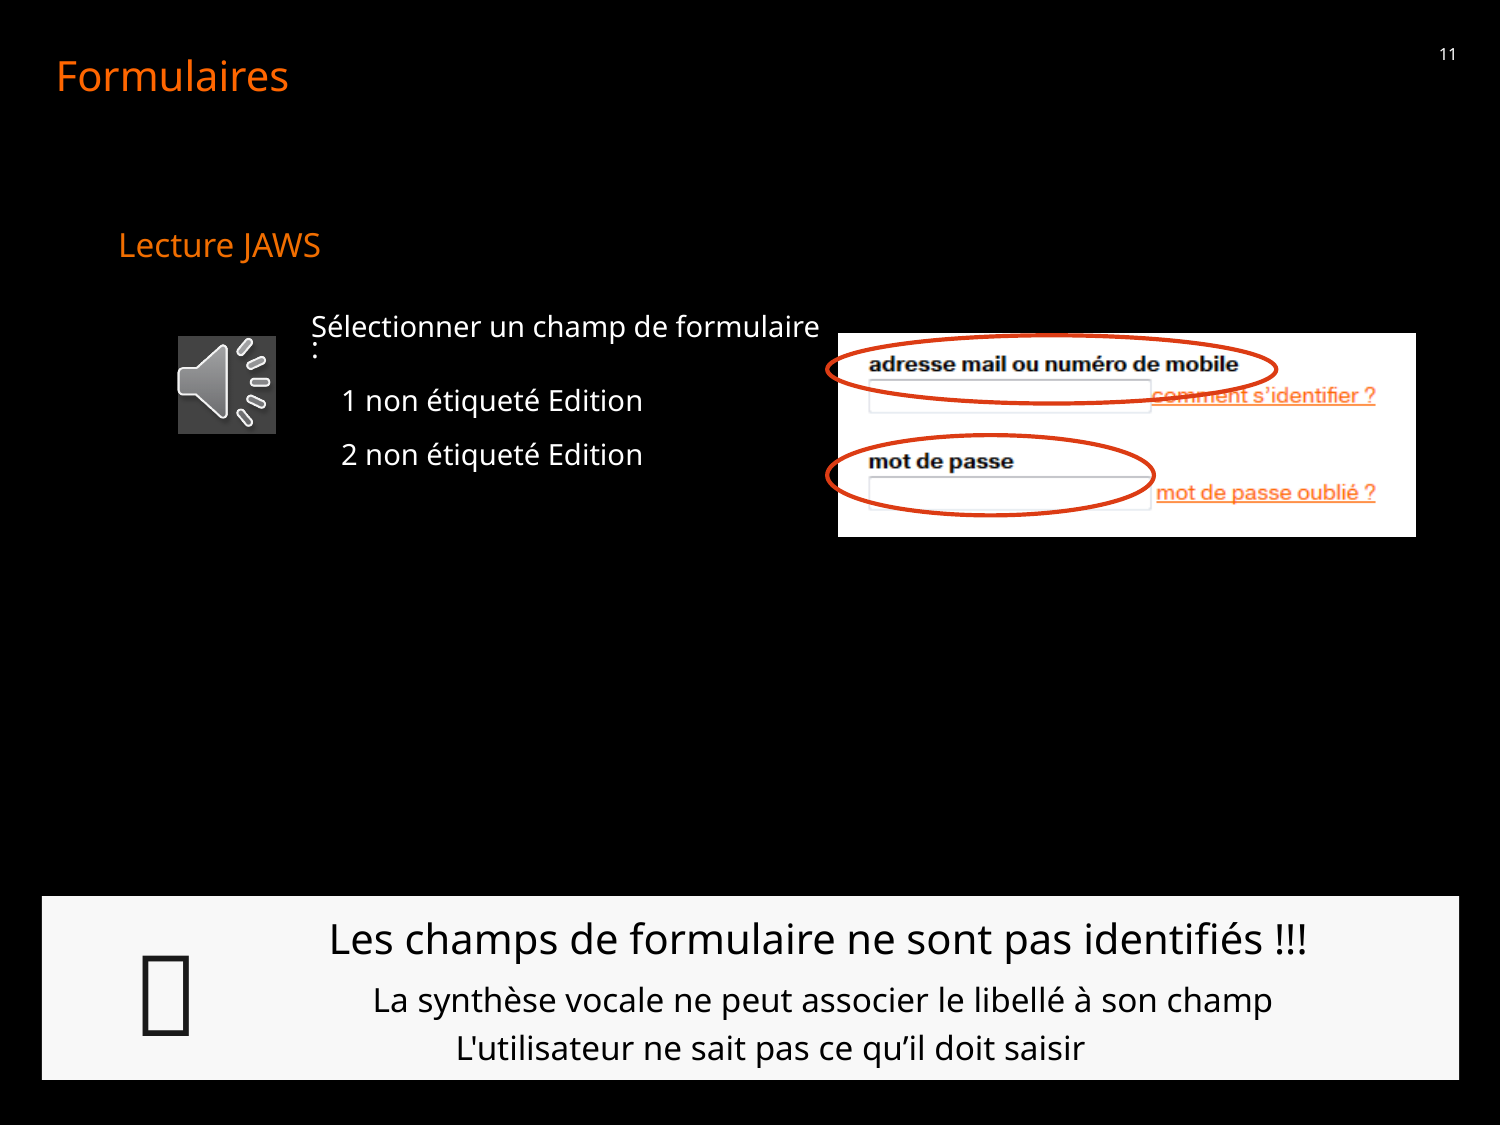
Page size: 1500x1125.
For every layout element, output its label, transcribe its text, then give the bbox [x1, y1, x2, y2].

text_box Lecture JAWS [118, 202, 355, 272]
text_box Formulaires [55, 55, 1446, 158]
text_box  [118, 917, 219, 1067]
text_box Sélectionner un champ de formulaire : 1 non étiqueté Edition 2 non étiqueté Edition [299, 315, 839, 479]
picture [838, 334, 1415, 537]
text_box [825, 461, 833, 489]
text_box [825, 359, 833, 380]
text_box Les champs de formulaire ne sont pas identifiés !!! La synthèse vocale ne peut associer le libellé à son champ L'utilisateur ne sait pas ce qu’il doit saisir [41, 896, 1460, 1080]
picture [176, 334, 277, 436]
